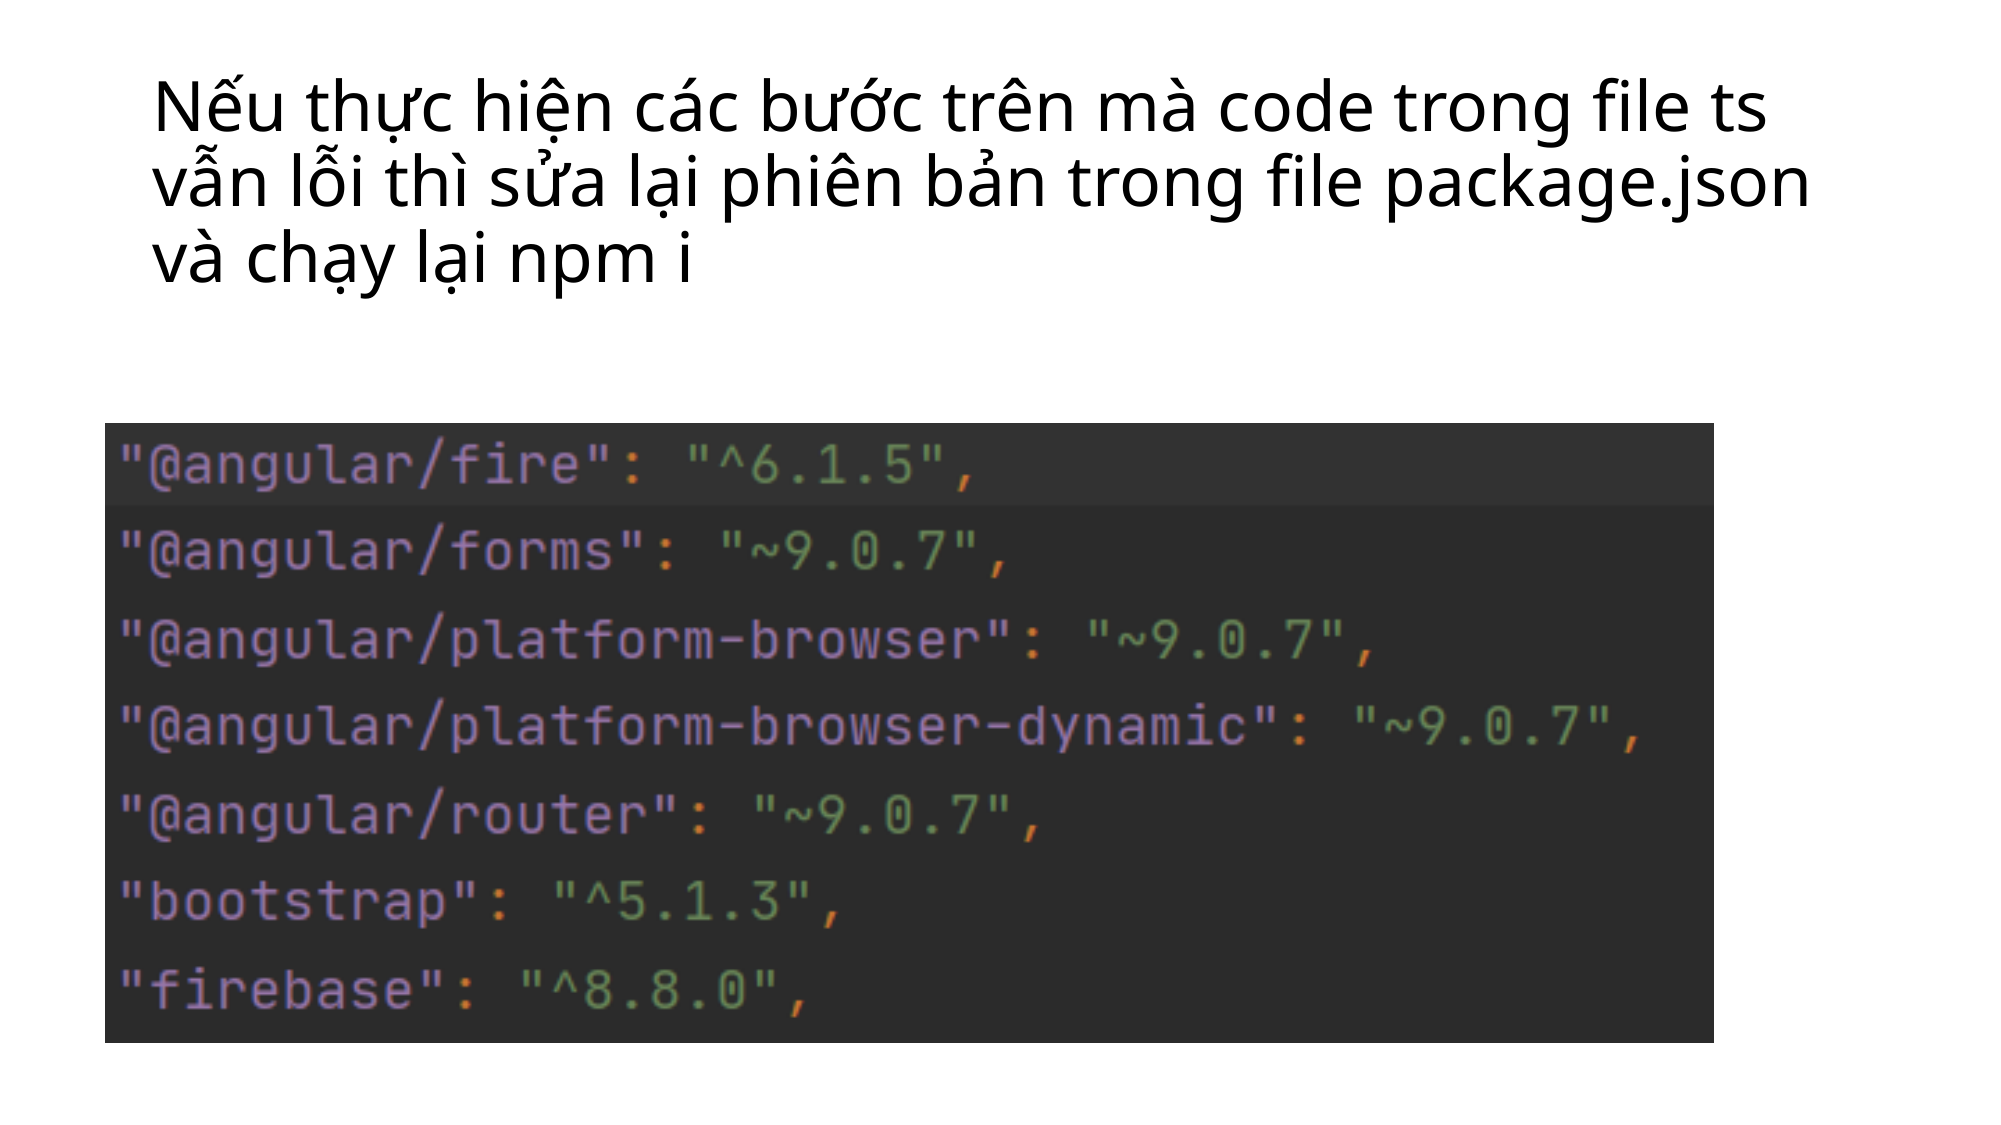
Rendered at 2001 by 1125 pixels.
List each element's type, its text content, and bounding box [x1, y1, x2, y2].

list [105, 423, 1714, 1043]
title Nếu thực hiện các bước trên mà code trong file ts vẫn lỗi thì sửa lại phiên bản trong file package.json và chạy lại npm i [137, 59, 1863, 393]
